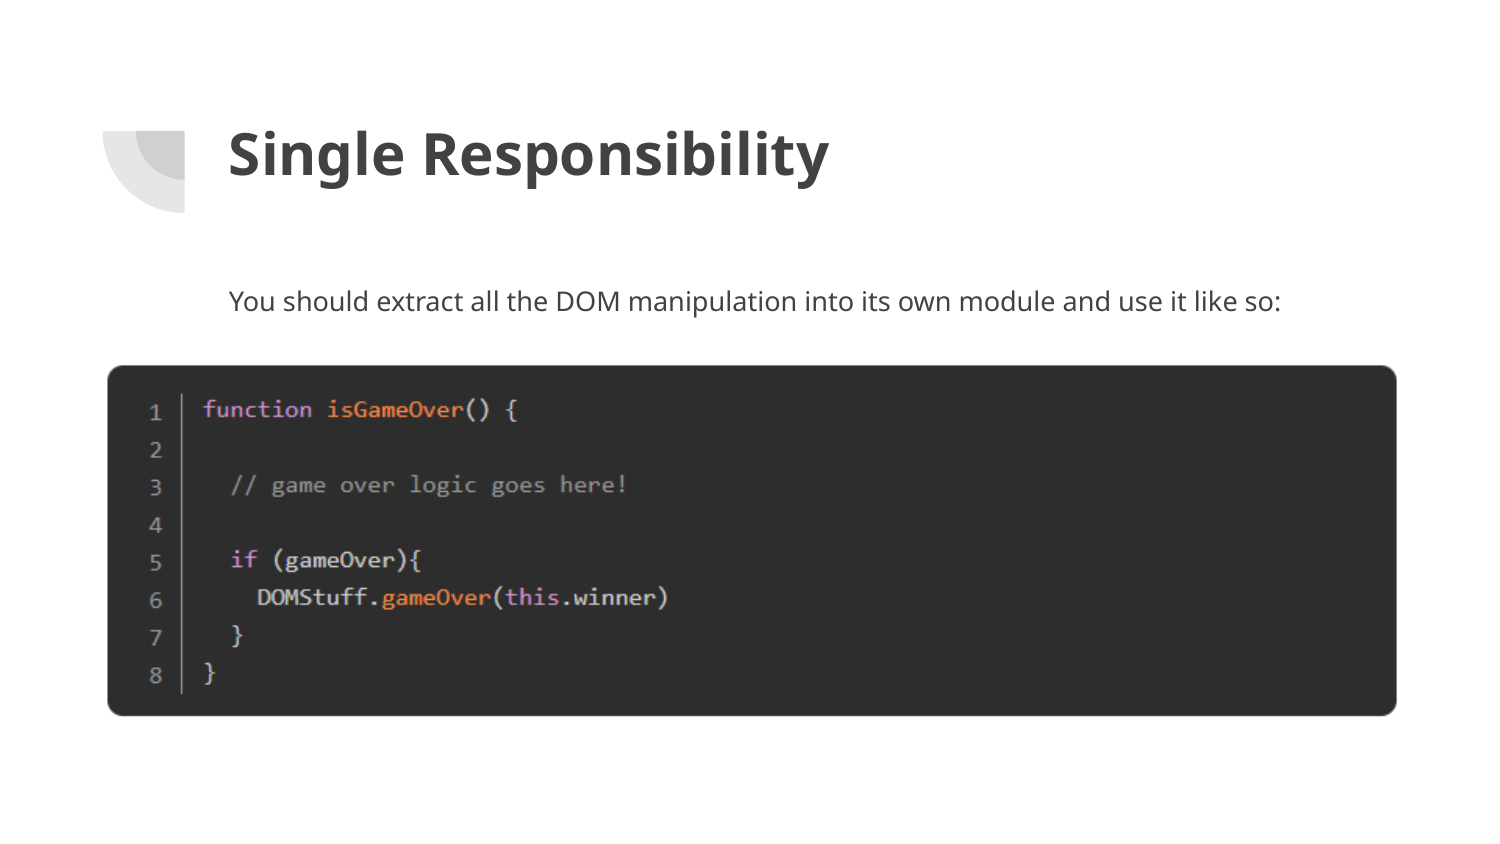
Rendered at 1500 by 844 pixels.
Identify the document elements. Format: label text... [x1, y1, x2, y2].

title Single Responsibility [213, 98, 1368, 262]
list You should extract all the DOM manipulation into its own module and use it like so: [213, 262, 1368, 348]
picture [88, 349, 1412, 732]
